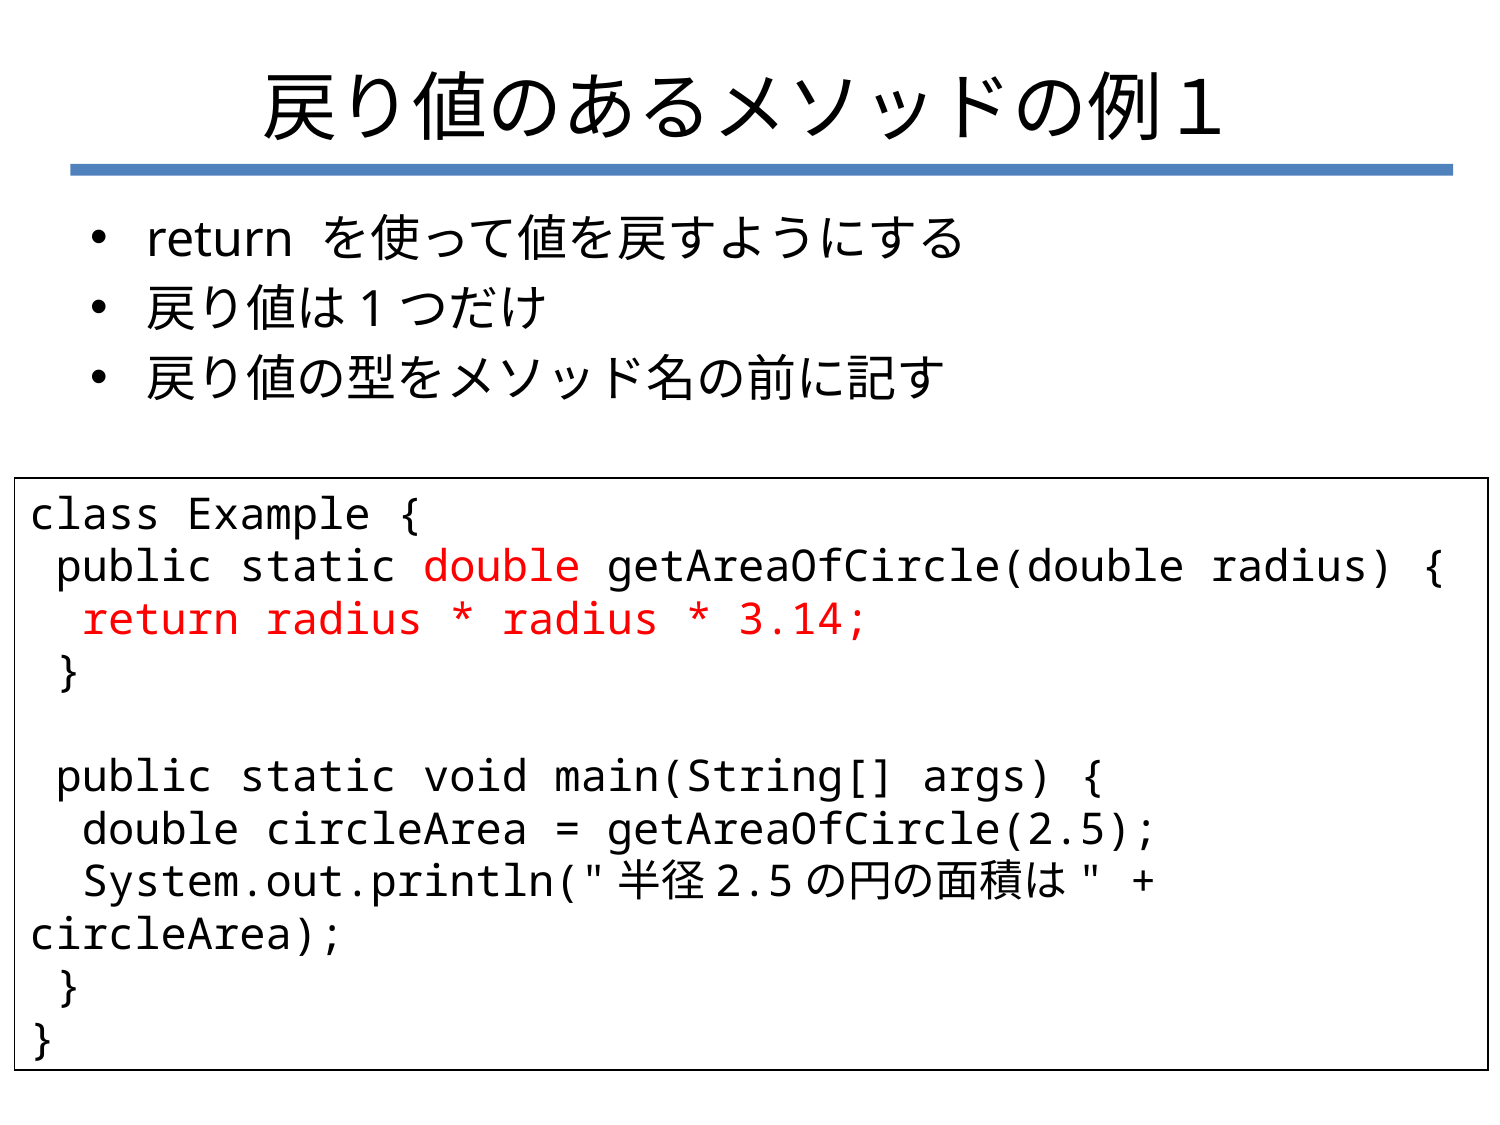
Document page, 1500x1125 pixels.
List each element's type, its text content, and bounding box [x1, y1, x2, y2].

title 戻り値のあるメソッドの例１ [75, 45, 1425, 164]
text_box class Example { public static double getAreaOfCircle(double radius) { return radius * radius * 3.14; } public static void main(String[] args) { double circleArea = getAreaOfCircle(2.5); System.out.println("半径2.5の円の面積は" + circleArea); } } [14, 477, 1488, 1071]
list return を使って値を戻すようにする 戻り値は1つだけ 戻り値の型をメソッド名の前に記す [75, 199, 1425, 387]
